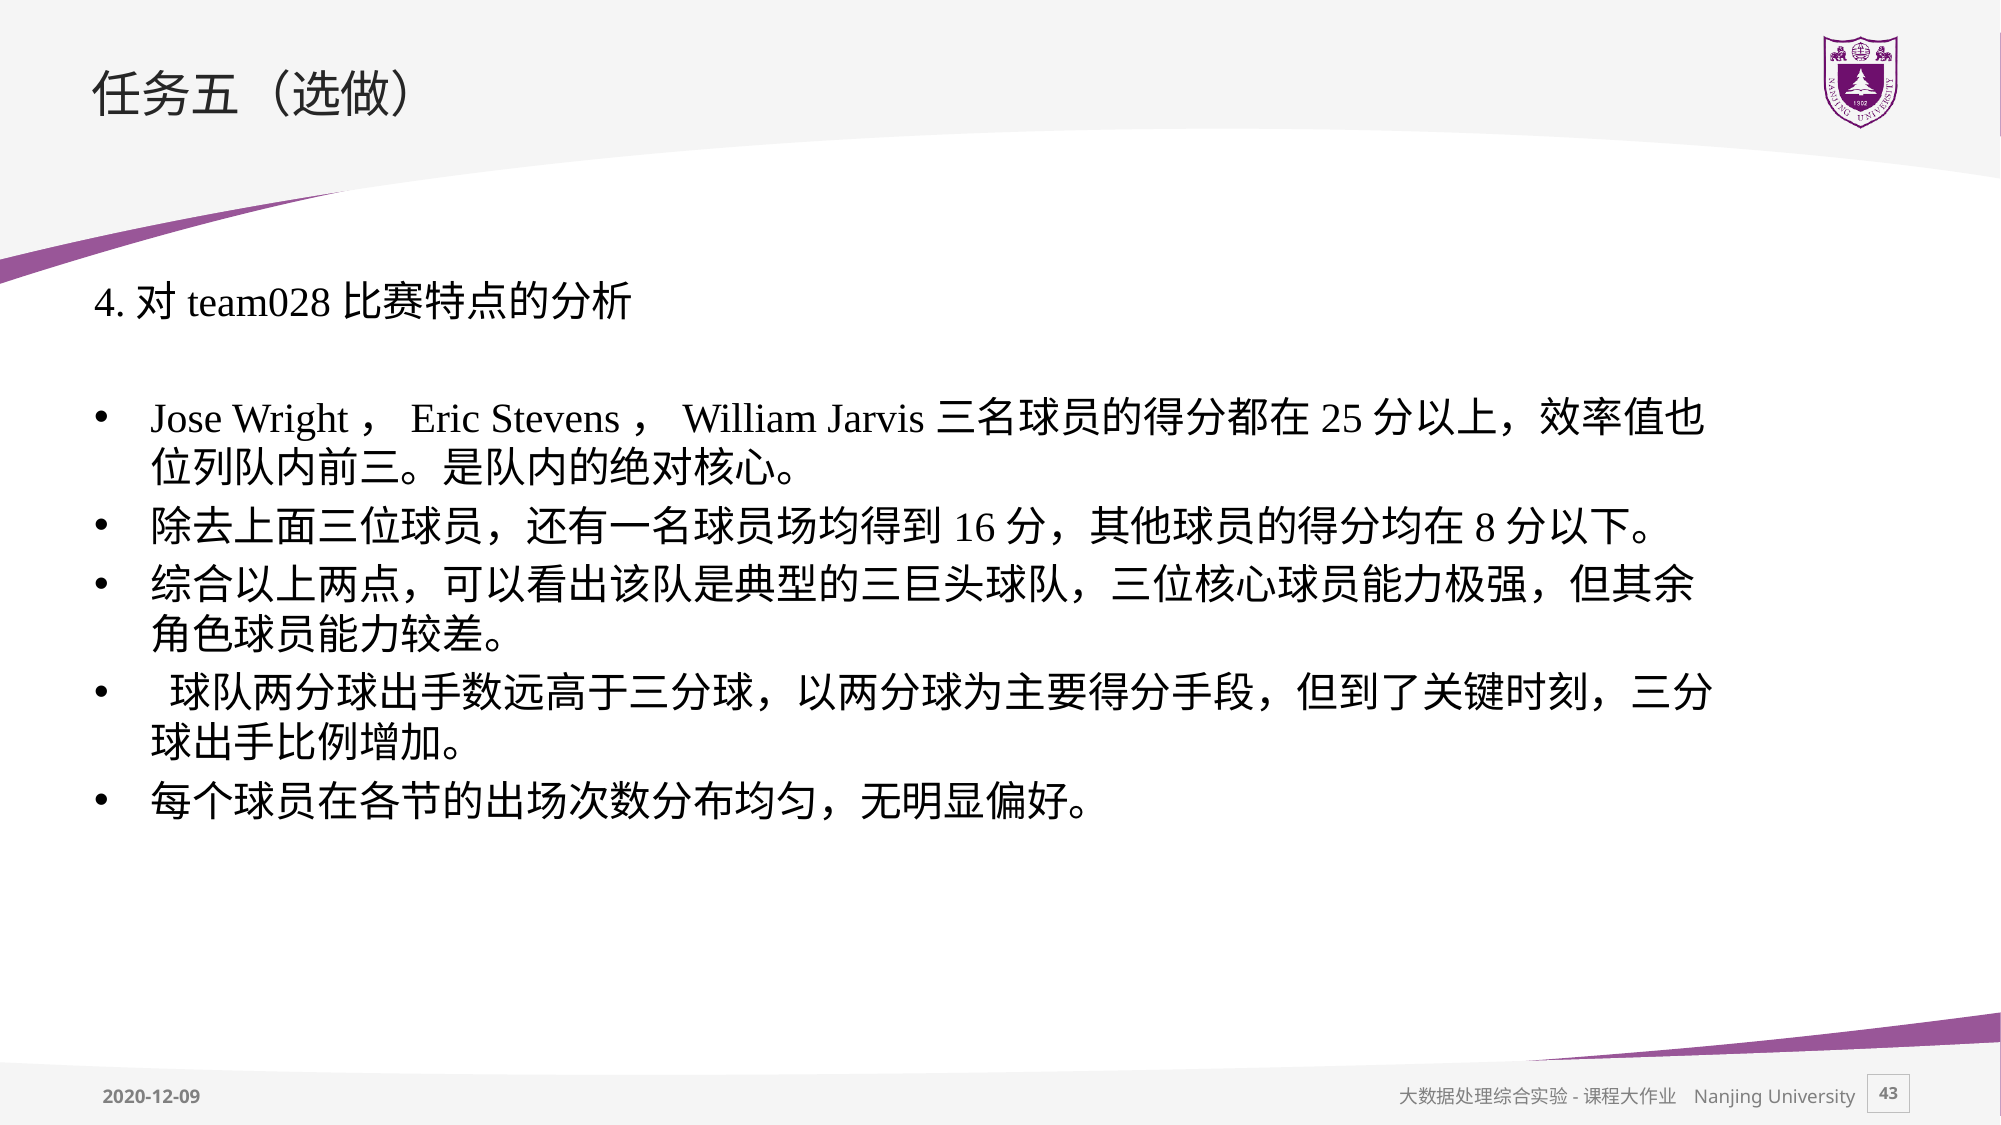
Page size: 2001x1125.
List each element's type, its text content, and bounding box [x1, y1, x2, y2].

title 任务五（选做） [79, 57, 1880, 146]
text_box 4.对team028比赛特点的分析 Jose Wright，Eric Stevens，William Jarvis三名球员的得分都在25分以上，效率值也位列队内前三。是队内的绝对核心。 除去上面三位球员，还有一名球员场均得到16分，其他球员的得分均在8分以下。 综合以上两点，可以看出该队是典型的三巨头球队，三位核心球员能力极强，但其余角色球员能力较差。 球队两分球出手数远高于三分球，以两分球为主要得分手段，但到了关键时刻，三分球出手比例增加。 每个球员在各节的出场次数分布均匀，无明显偏好。 [79, 266, 1748, 965]
picture [1812, 33, 1909, 130]
